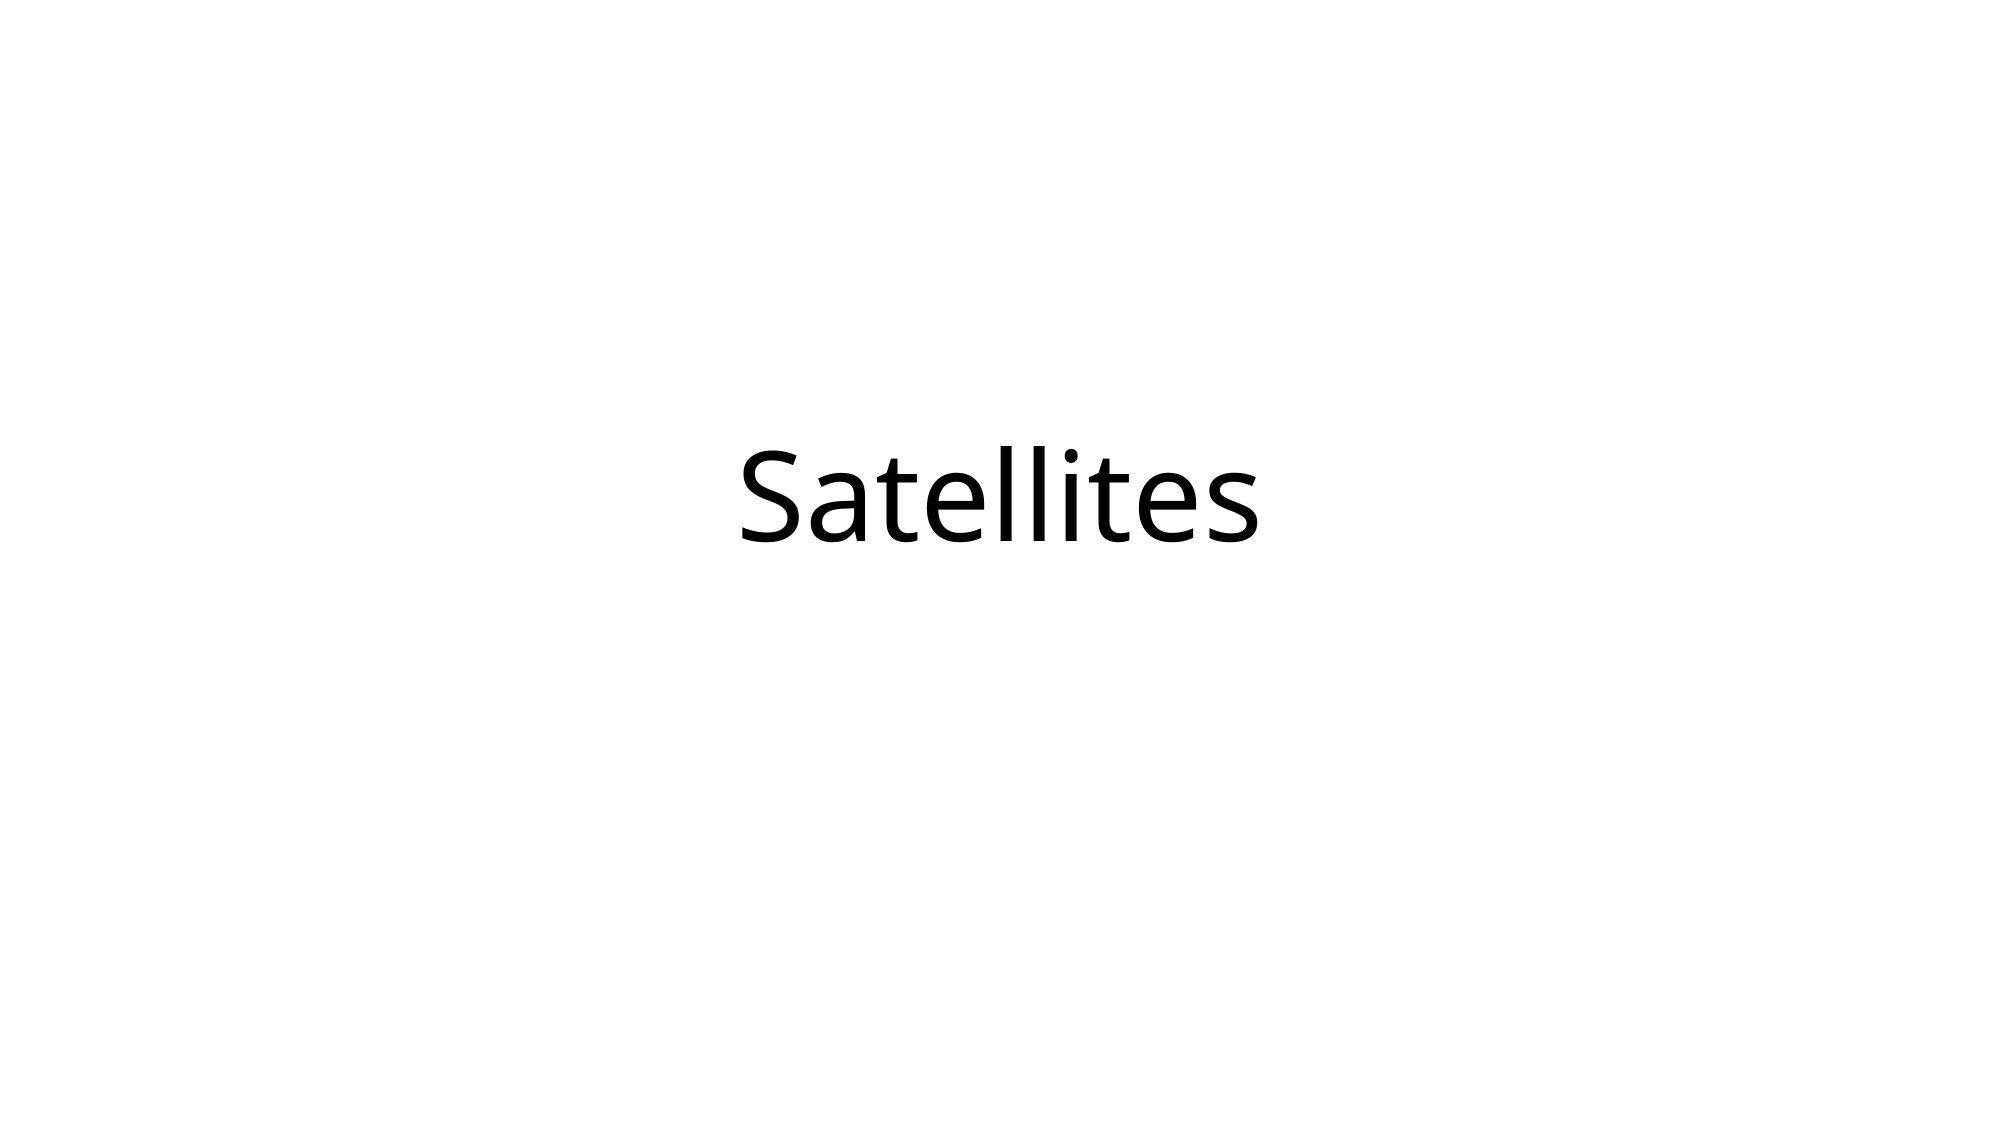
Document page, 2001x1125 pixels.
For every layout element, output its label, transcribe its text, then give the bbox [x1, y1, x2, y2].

title Satellites [249, 184, 1750, 576]
